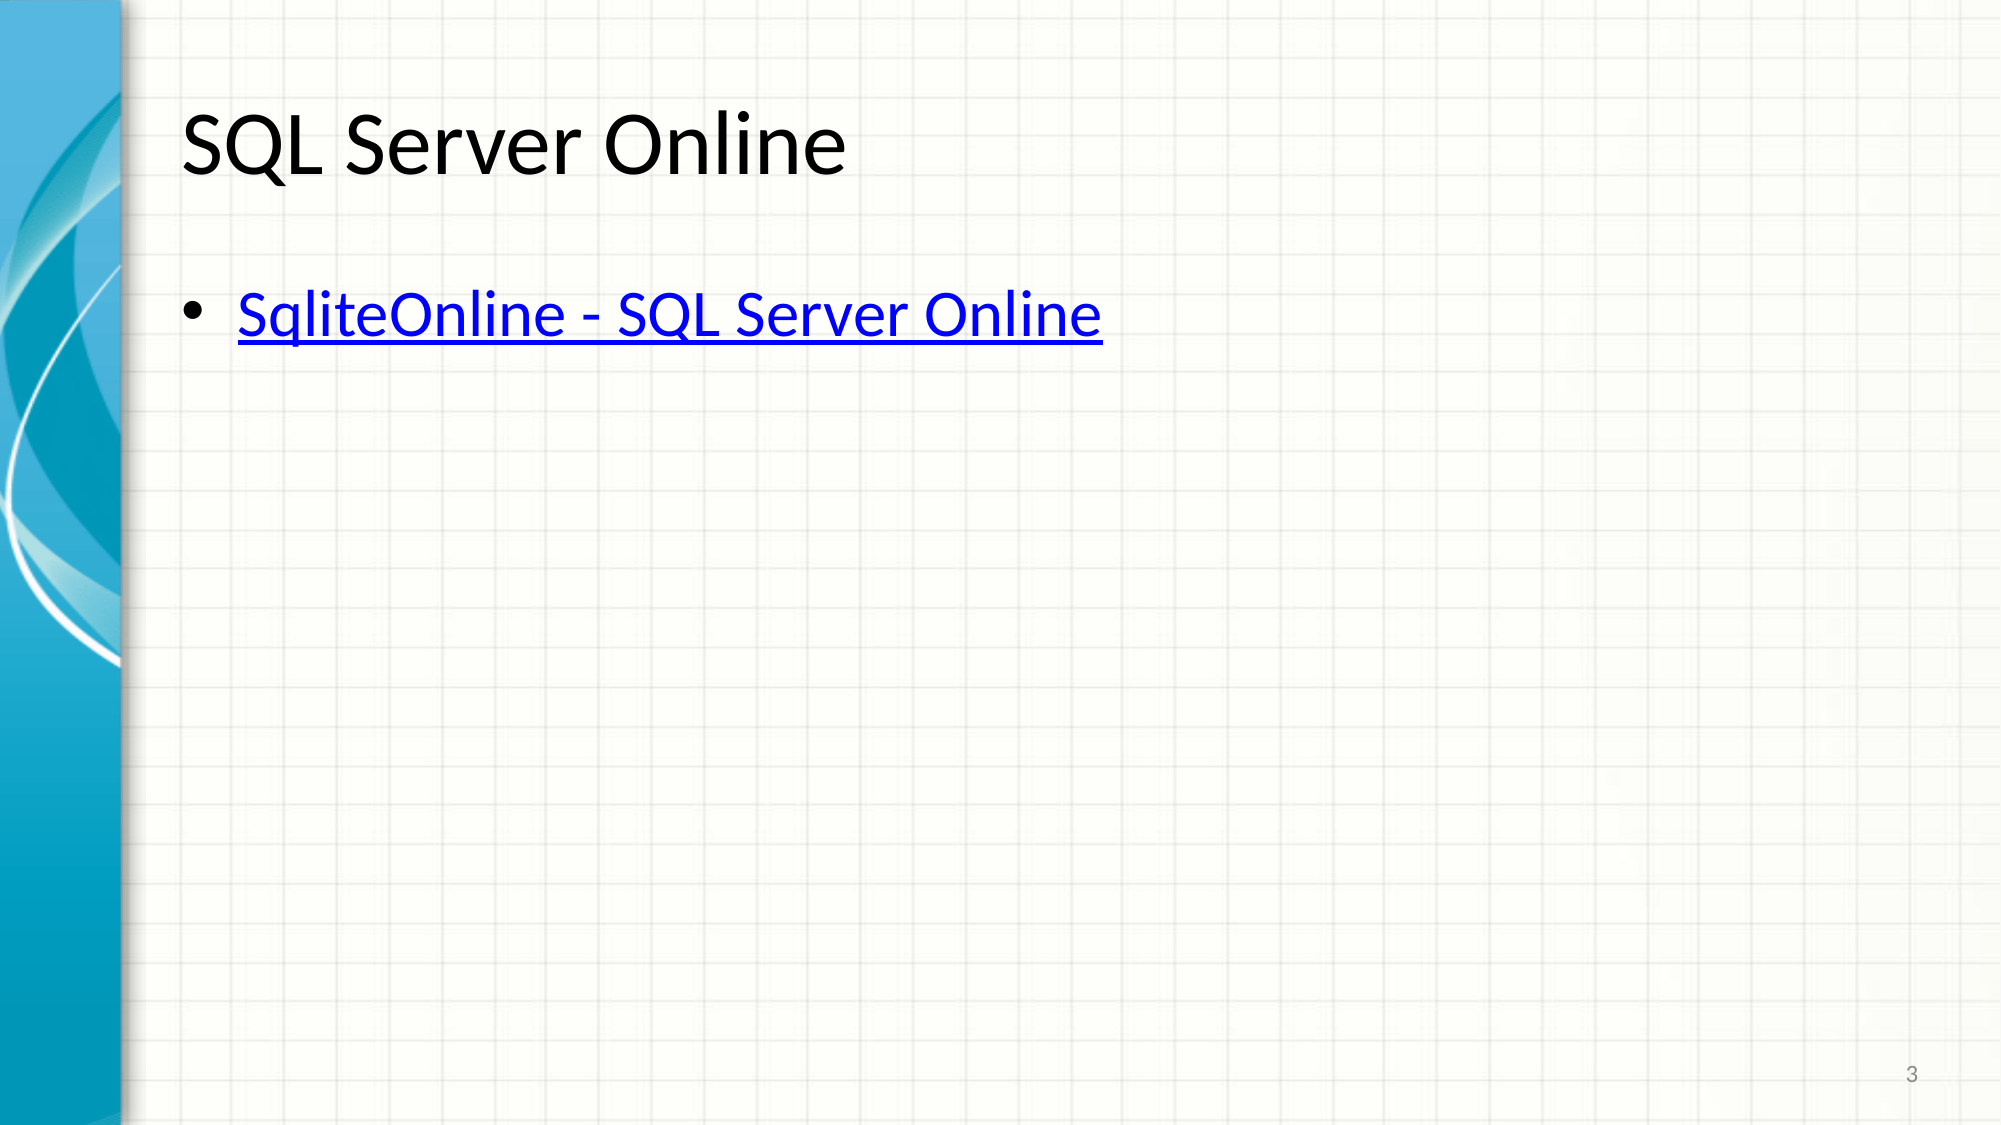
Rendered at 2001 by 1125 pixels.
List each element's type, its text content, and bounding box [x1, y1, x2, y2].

title SQL Server Online [166, 44, 1934, 232]
list SqliteOnline - SQL Server Online [166, 261, 1934, 967]
picture [0, 0, 2001, 1125]
slide_number 3 [1466, 1042, 1934, 1103]
